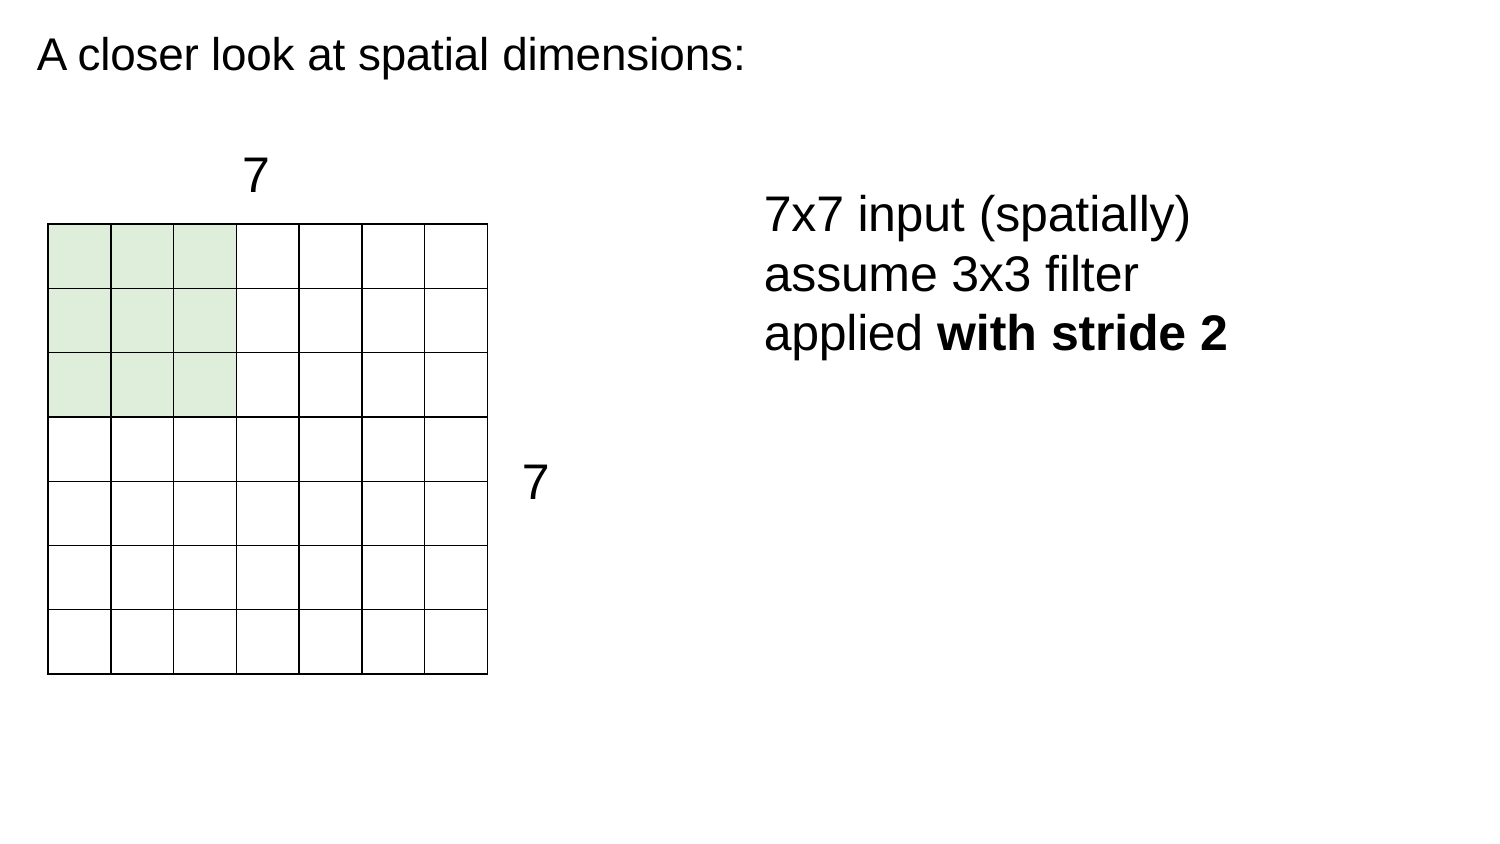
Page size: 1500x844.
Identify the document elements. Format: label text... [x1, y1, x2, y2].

table_header [300, 225, 361, 288]
table_cell [425, 418, 487, 481]
table_cell [174, 610, 236, 673]
table_cell [300, 418, 361, 481]
table_cell [49, 289, 110, 352]
table_cell [174, 353, 236, 416]
table_cell [237, 353, 298, 416]
table_cell [49, 610, 110, 673]
text_box 7x7 input (spatially) assume 3x3 filter applied with stride 2 [761, 181, 1231, 363]
table_cell [237, 289, 298, 352]
table_cell [425, 353, 487, 416]
table_header [174, 225, 236, 288]
table_cell [363, 353, 424, 416]
table_cell [49, 418, 110, 481]
table_cell [112, 353, 173, 416]
table_header [425, 225, 487, 288]
table_cell [174, 289, 236, 352]
text_box 7 [519, 446, 552, 509]
table_cell [174, 418, 236, 481]
table_cell [300, 482, 361, 545]
table_cell [425, 610, 487, 673]
table_cell [49, 482, 110, 545]
table_cell [363, 482, 424, 545]
table_cell [425, 289, 487, 352]
table_cell [112, 610, 173, 673]
table_cell [237, 610, 298, 673]
table_cell [112, 546, 173, 609]
table_cell [363, 546, 424, 609]
table_cell [363, 610, 424, 673]
table_cell [112, 418, 173, 481]
table_cell [237, 482, 298, 545]
title A closer look at spatial dimensions: [34, 22, 752, 166]
table_cell [237, 546, 298, 609]
table_cell [363, 289, 424, 352]
table_cell [174, 482, 236, 545]
table_cell [300, 353, 361, 416]
table_cell [300, 546, 361, 609]
table_cell [363, 418, 424, 481]
table_header [363, 225, 424, 288]
table_cell [300, 610, 361, 673]
table_header [49, 225, 110, 288]
table_cell [174, 546, 236, 609]
table_cell [300, 289, 361, 352]
text_box 7 [239, 166, 272, 203]
table_cell [425, 482, 487, 545]
table_cell [49, 353, 110, 416]
table_header [112, 225, 173, 288]
table_cell [112, 482, 173, 545]
table_header [237, 225, 298, 288]
table_cell [237, 418, 298, 481]
table_cell [49, 546, 110, 609]
table_cell [112, 289, 173, 352]
table_cell [425, 546, 487, 609]
